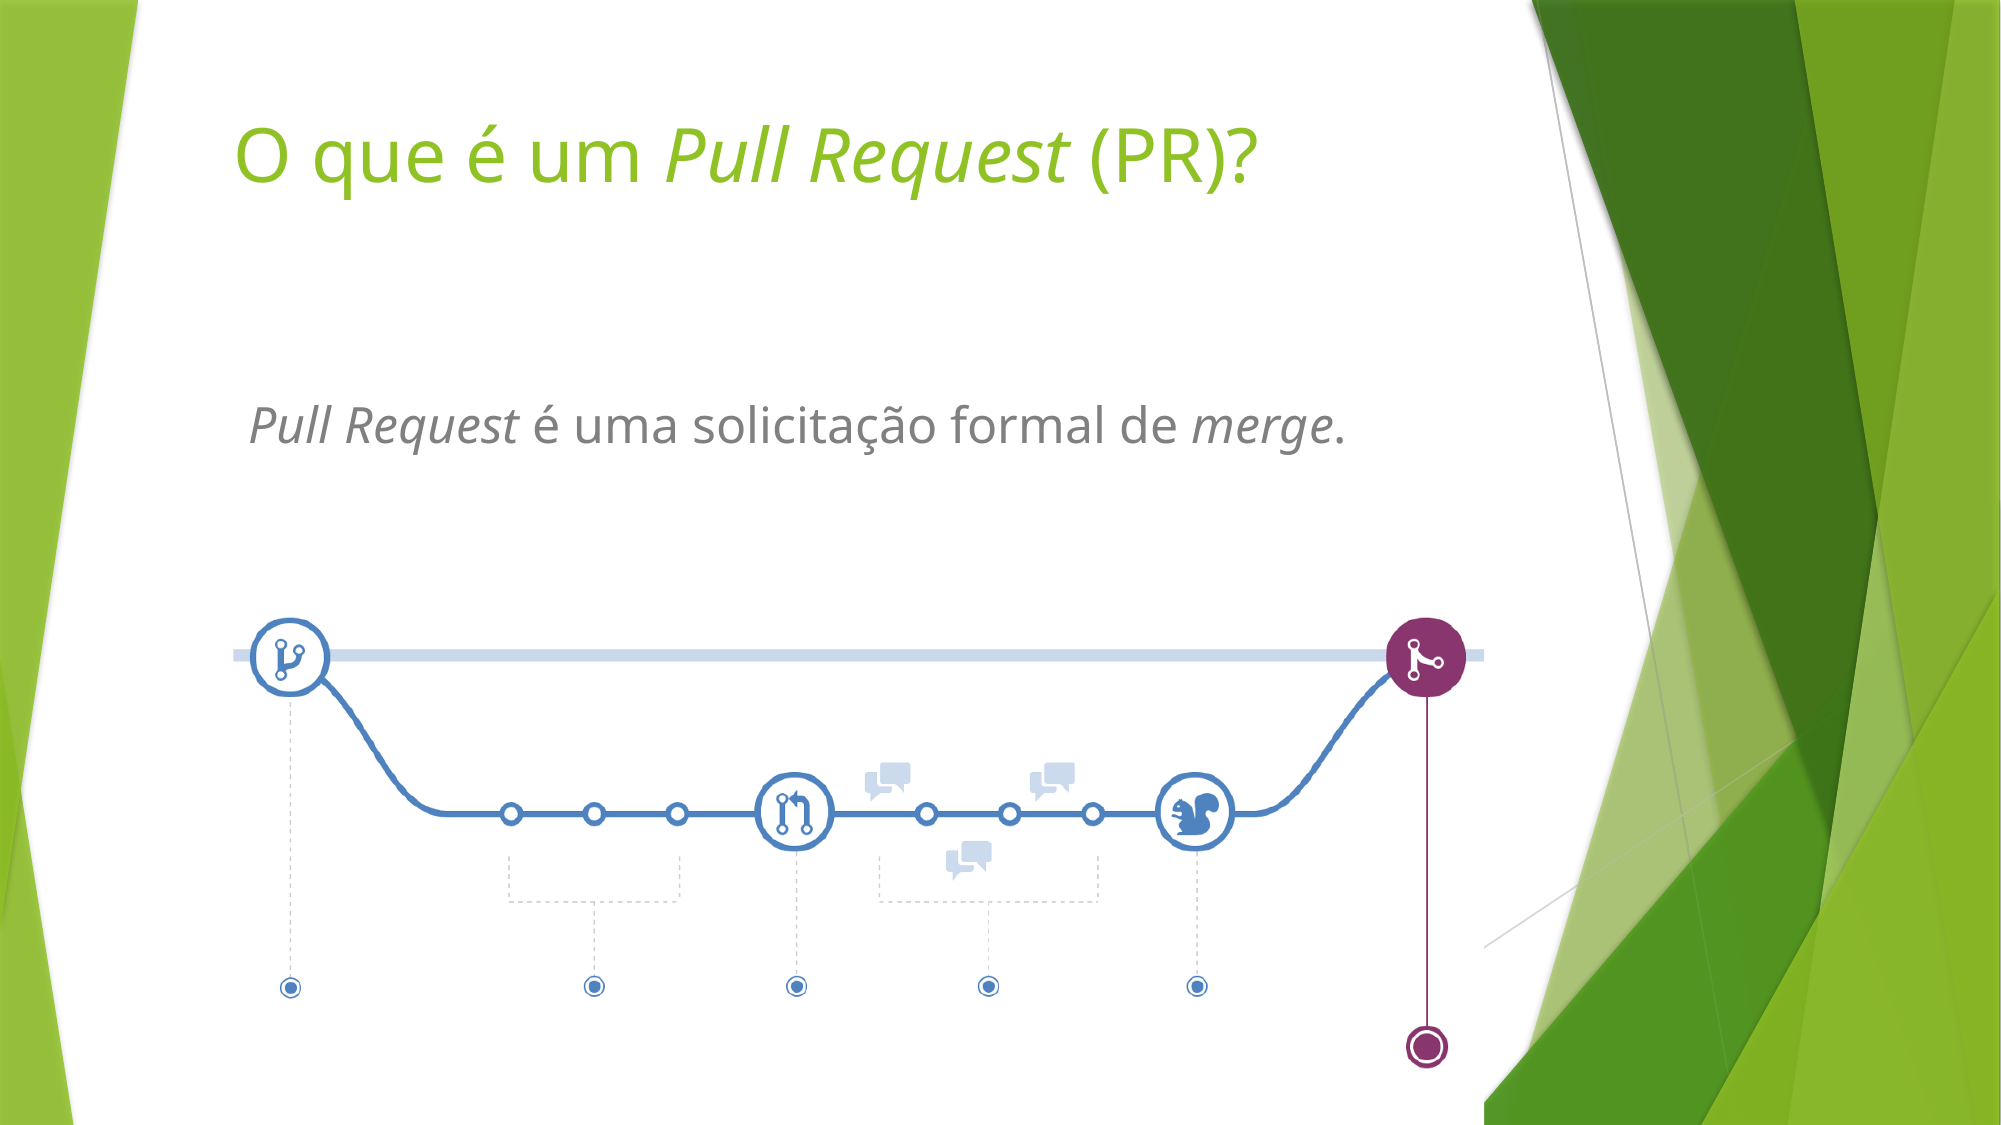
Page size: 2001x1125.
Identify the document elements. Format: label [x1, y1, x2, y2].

picture [232, 575, 1485, 1125]
text_box [0, 0, 2000, 1125]
